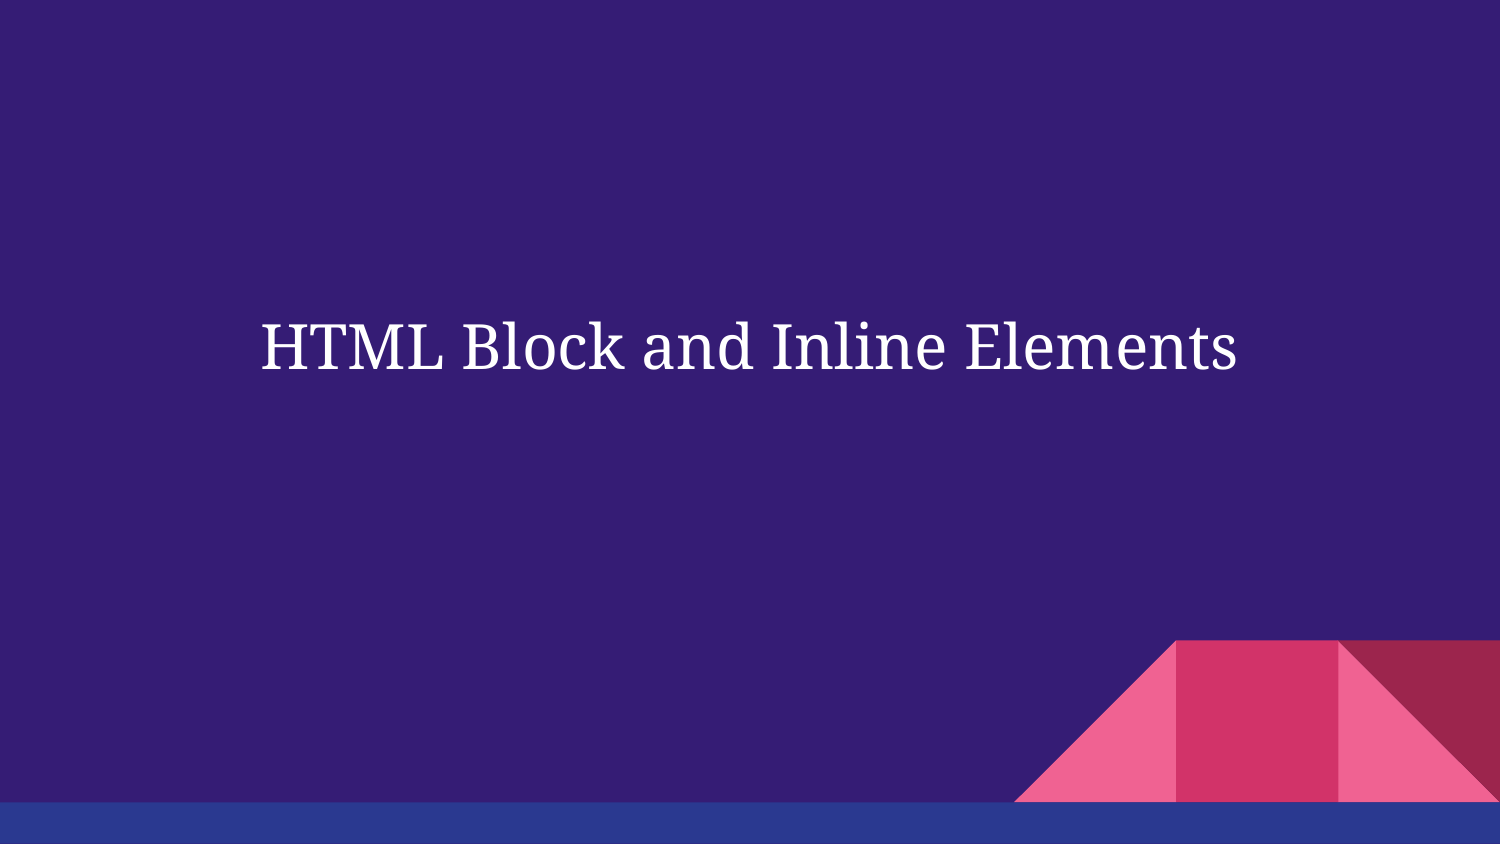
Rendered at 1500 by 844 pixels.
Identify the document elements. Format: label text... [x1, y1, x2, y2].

title HTML Block and Inline Elements [51, 292, 1449, 392]
